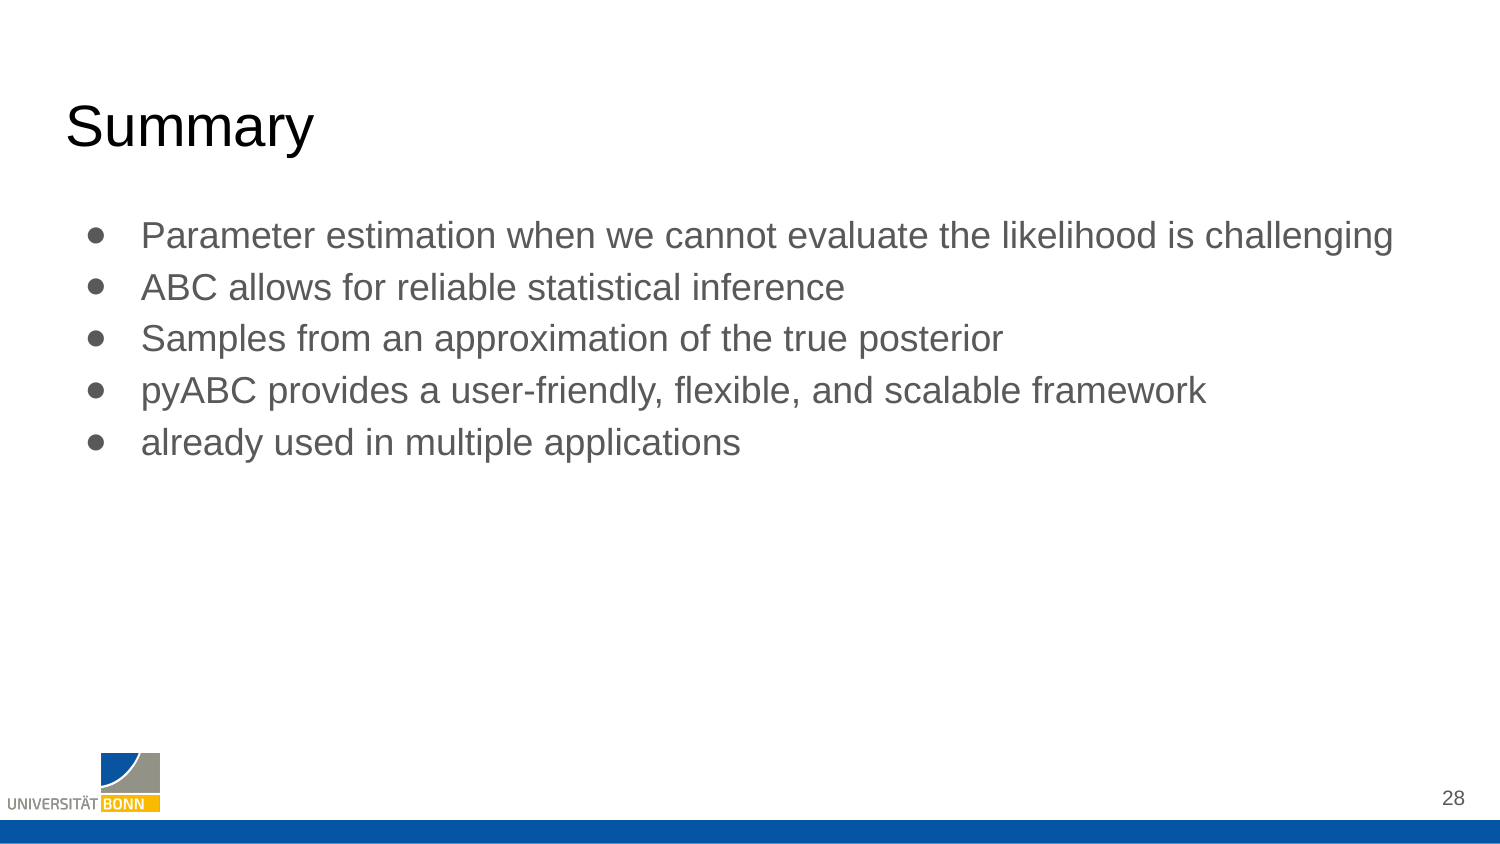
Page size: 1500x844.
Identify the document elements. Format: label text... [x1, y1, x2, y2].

text_box <number> [1389, 764, 1480, 830]
text_box Parameter estimation when we cannot evaluate the likelihood is challenging ABC allows for reliable statistical inference Samples from an approximation of the true posterior pyABC provides a user-friendly, flexible, and scalable framework already used in multiple applications [51, 189, 1449, 750]
text_box Summary [51, 72, 1449, 167]
picture [8, 753, 160, 812]
